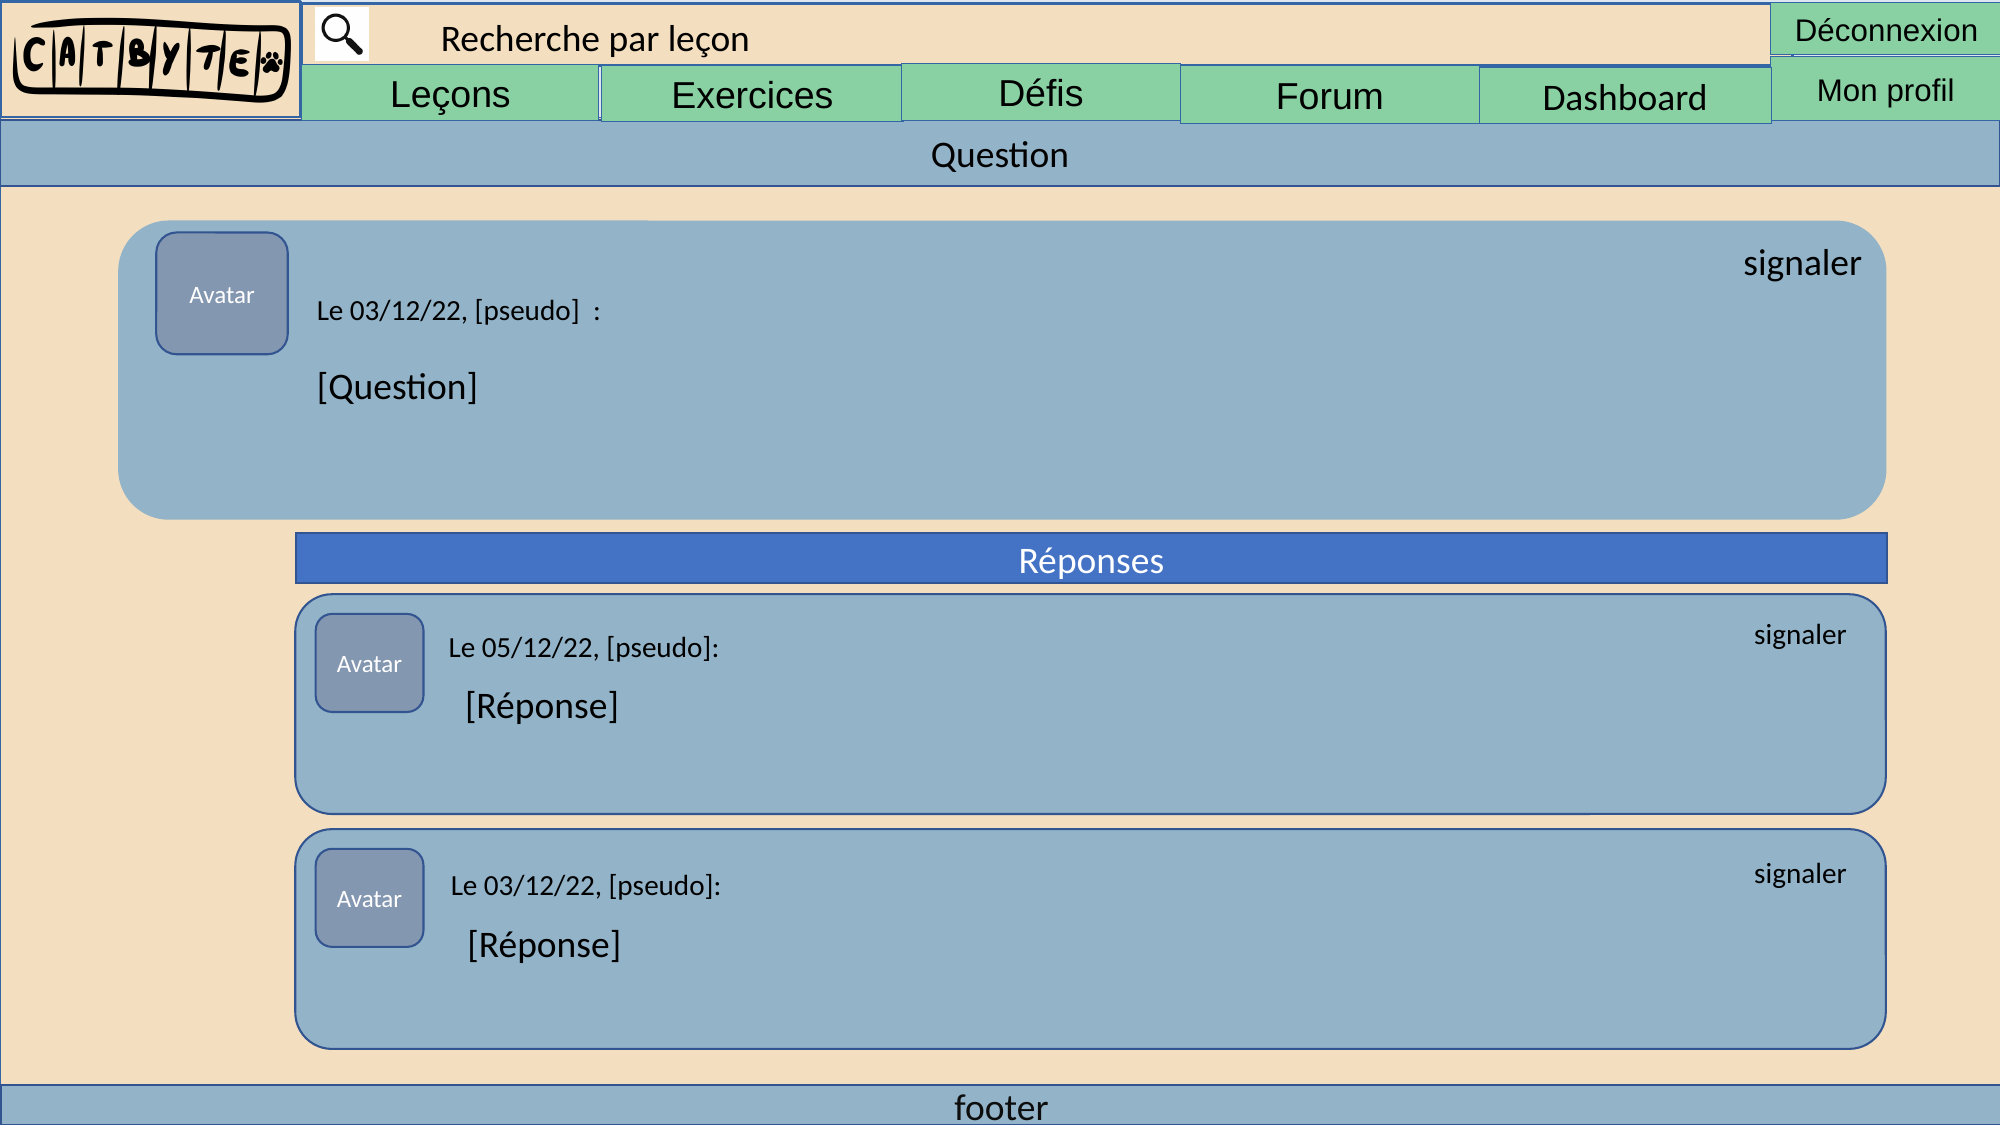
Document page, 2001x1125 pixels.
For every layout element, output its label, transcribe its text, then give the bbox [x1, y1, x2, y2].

text_box [294, 828, 1887, 1050]
text_box Forum [1180, 65, 1480, 124]
text_box [Question] [301, 354, 1831, 415]
text_box Réponses [295, 532, 1888, 584]
text_box Avatar [314, 847, 425, 948]
text_box [294, 593, 1887, 816]
text_box [118, 220, 1887, 520]
text_box footer [0, 1084, 2000, 1125]
text_box signaler [1739, 846, 1896, 897]
text_box Leçons [320, 64, 599, 121]
text_box Déconnexion [1770, 2, 2000, 55]
text_box Avatar [314, 612, 425, 714]
text_box signaler [1739, 607, 1896, 658]
text_box Défis [901, 63, 1181, 121]
text_box Dashboard [1480, 67, 1772, 124]
text_box [0, 187, 2000, 1084]
text_box Recherche par leçon [425, 6, 1056, 67]
text_box signaler [1728, 230, 1886, 291]
picture [1, 0, 369, 236]
text_box Le 05/12/22, [pseudo]: [433, 620, 884, 671]
text_box [Réponse] [450, 673, 694, 734]
text_box Mon profil [1770, 56, 2000, 121]
text_box Le 03/12/22, [pseudo]: [435, 858, 887, 909]
text_box Avatar [155, 236, 289, 356]
text_box [320, 3, 1793, 66]
text_box Exercices [601, 67, 904, 122]
text_box Le 03/12/22, [pseudo] : [301, 284, 709, 334]
text_box [Réponse] [452, 911, 696, 972]
text_box Question [320, 119, 2000, 187]
